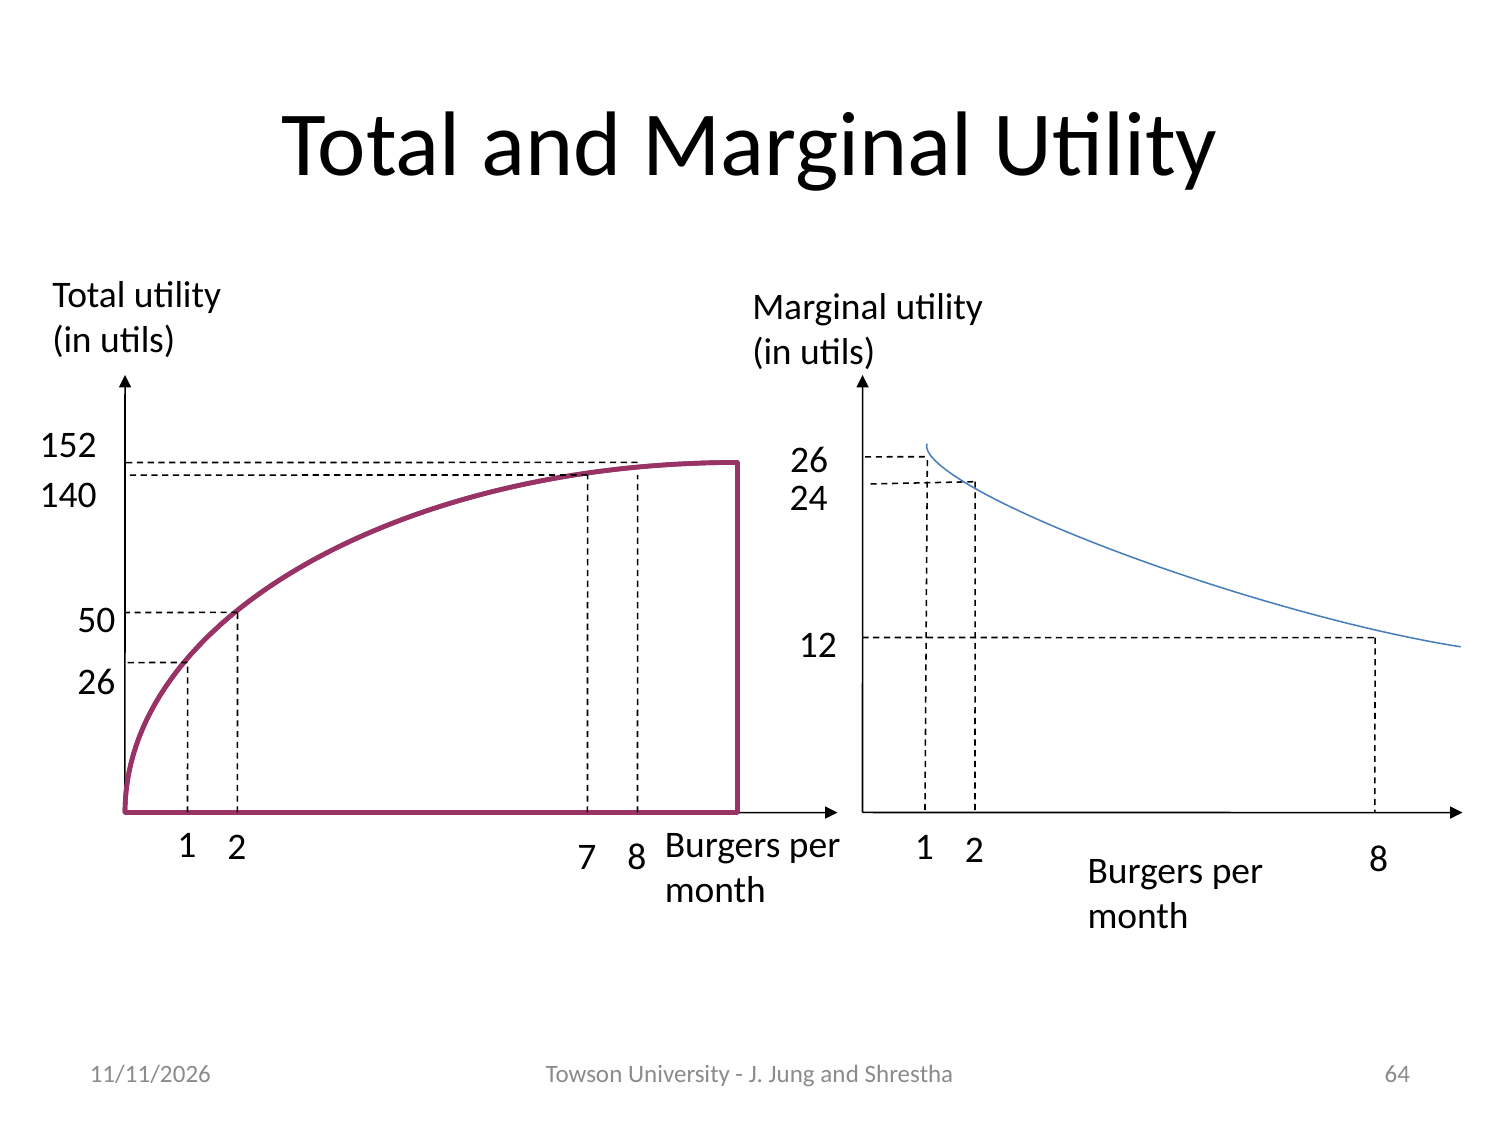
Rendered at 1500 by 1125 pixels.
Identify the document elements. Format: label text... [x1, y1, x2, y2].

text_box Total utility (in utils) [37, 262, 263, 368]
text_box Burgers per month [650, 812, 863, 918]
text_box 152 [24, 412, 138, 473]
text_box 1 [162, 812, 213, 873]
text_box [118, 375, 132, 412]
text_box 140 [24, 473, 138, 523]
text_box [125, 462, 738, 813]
text_box 2 [212, 814, 288, 875]
text_box Burgers per month [1072, 838, 1286, 944]
text_box [925, 443, 1461, 648]
text_box Towson University - J. Jung and Shrestha [512, 1042, 988, 1103]
text_box 12 [784, 612, 878, 673]
text_box [856, 380, 869, 427]
text_box Total and Marginal Utility [75, 45, 1425, 233]
text_box 8 [1354, 827, 1430, 887]
text_box 61 [1074, 1042, 1425, 1103]
text_box 8 [612, 824, 663, 885]
text_box Marginal utility (in utils) [737, 274, 1008, 380]
text_box 26 [775, 427, 874, 465]
text_box [1376, 806, 1463, 819]
text_box 1 [899, 814, 950, 875]
text_box [825, 806, 837, 812]
text_box 24 [774, 465, 875, 526]
text_box 08/24/2020 [74, 1042, 425, 1103]
text_box 2 [950, 817, 1025, 877]
text_box 26 [62, 649, 138, 710]
text_box 50 [62, 587, 150, 648]
text_box 7 [562, 824, 612, 885]
